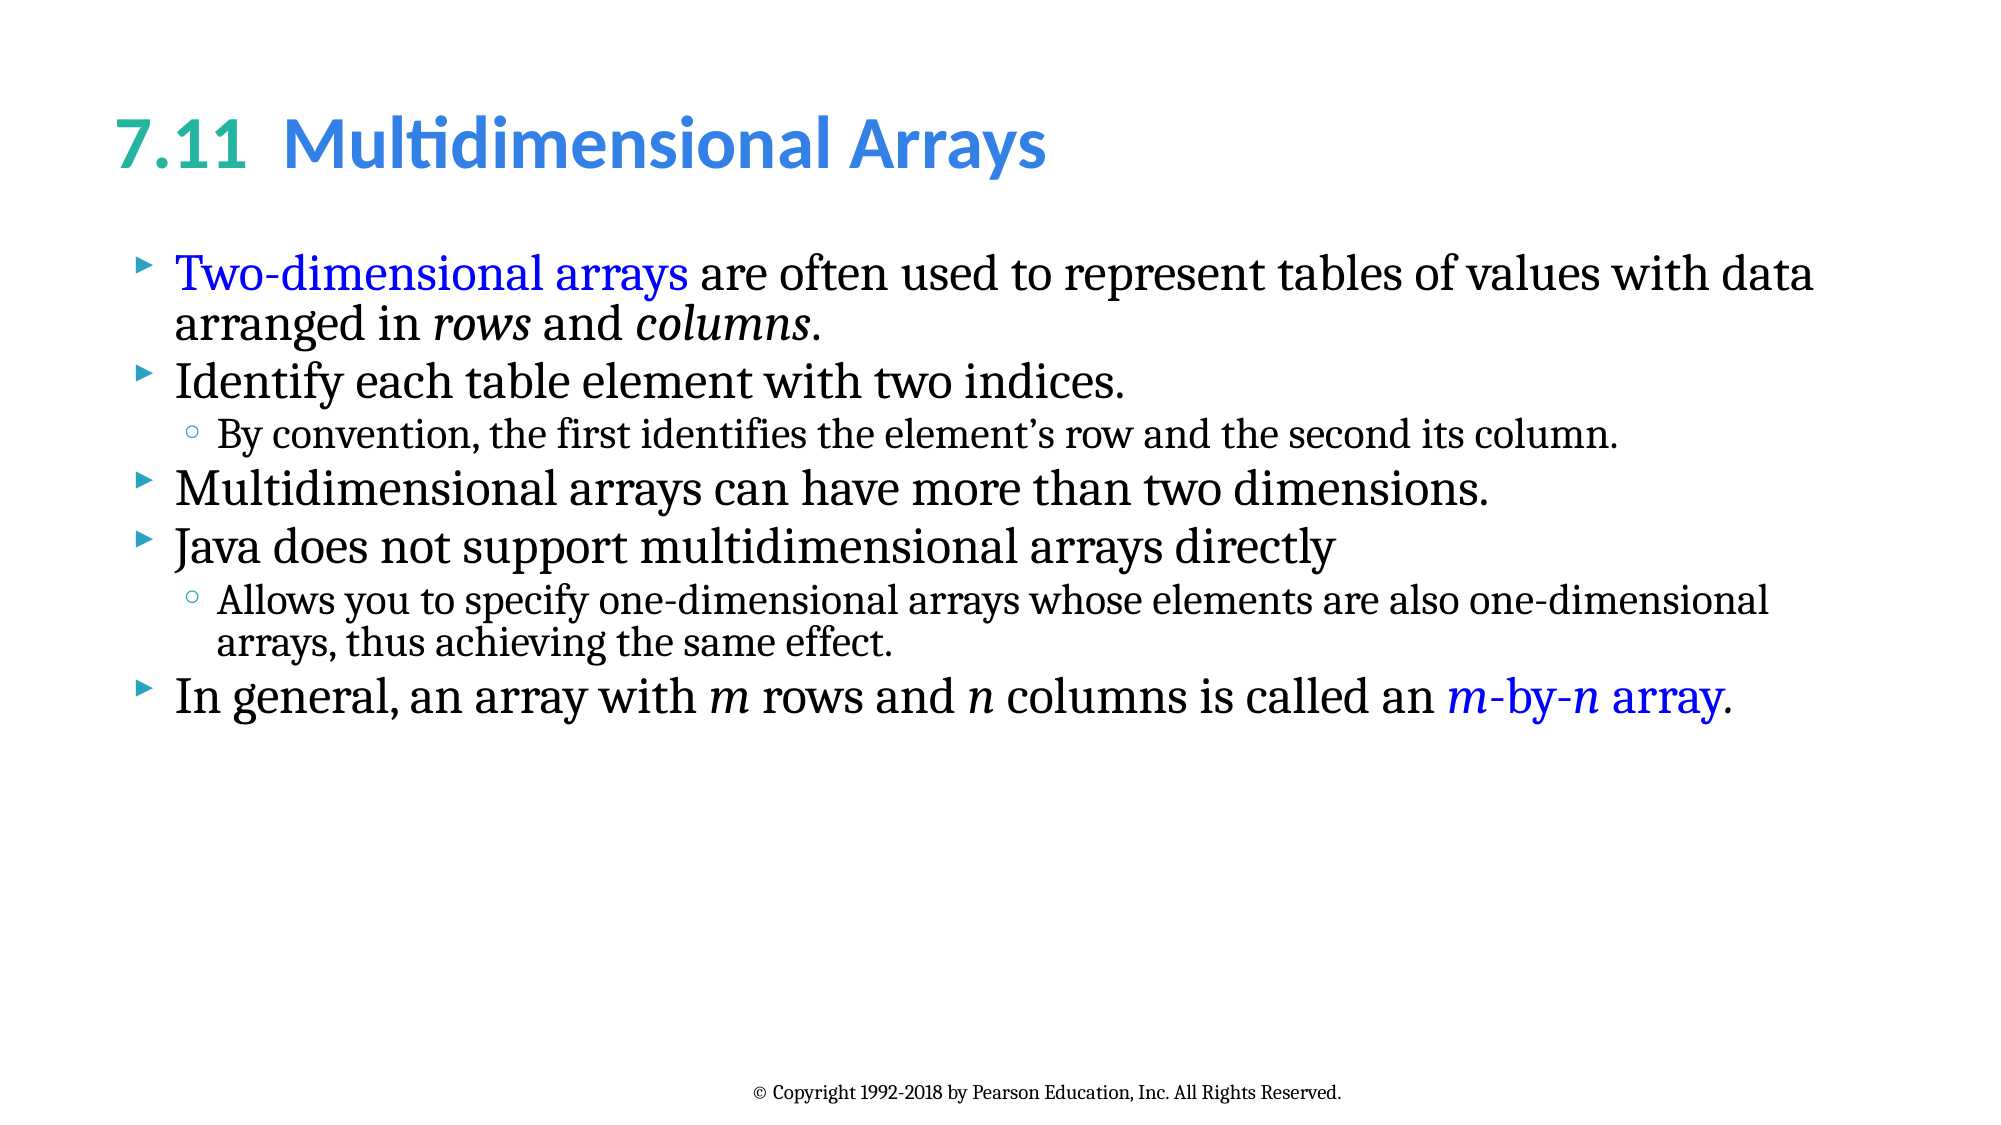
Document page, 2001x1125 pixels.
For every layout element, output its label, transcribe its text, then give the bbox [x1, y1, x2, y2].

list Two-dimensional arrays are often used to represent tables of values with data arranged in rows and columns. Identify each table element with two indices. By convention, the first identifies the element’s row and the second its column. Multidimensional arrays can have more than two dimensions. Java does not support multidimensional arrays directly Allows you to specify one-dimensional arrays whose elements are also one-dimensional arrays, thus achieving the same effect. In general, an array with m rows and n columns is called an m-by-n array. [99, 242, 1900, 986]
title 7.11 Multidimensional Arrays [99, 45, 1900, 233]
footer © Copyright 1992-2018 by Pearson Education, Inc. All Rights Reserved. [736, 1051, 1892, 1112]
